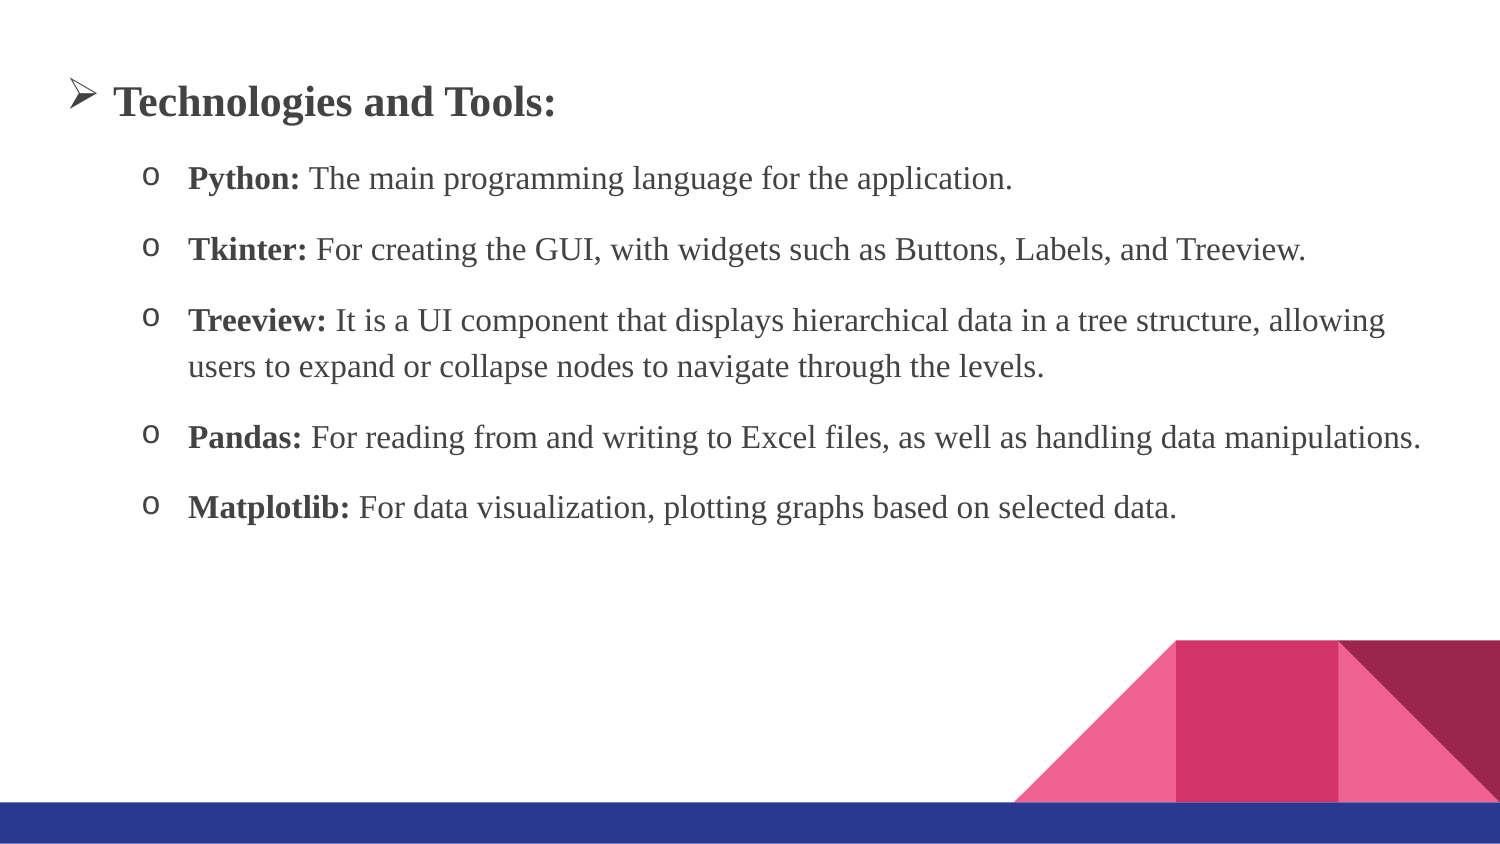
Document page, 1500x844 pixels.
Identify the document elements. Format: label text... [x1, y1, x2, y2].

list Technologies and Tools: Python: The main programming language for the application. Tkinter: For creating the GUI, with widgets such as Buttons, Labels, and Treeview. Treeview: It is a UI component that displays hierarchical data in a tree structure, allowing users to expand or collapse nodes to navigate through the levels. Pandas: For reading from and writing to Excel files, as well as handling data manipulations. Matplotlib: For data visualization, plotting graphs based on selected data. [51, 50, 1449, 750]
